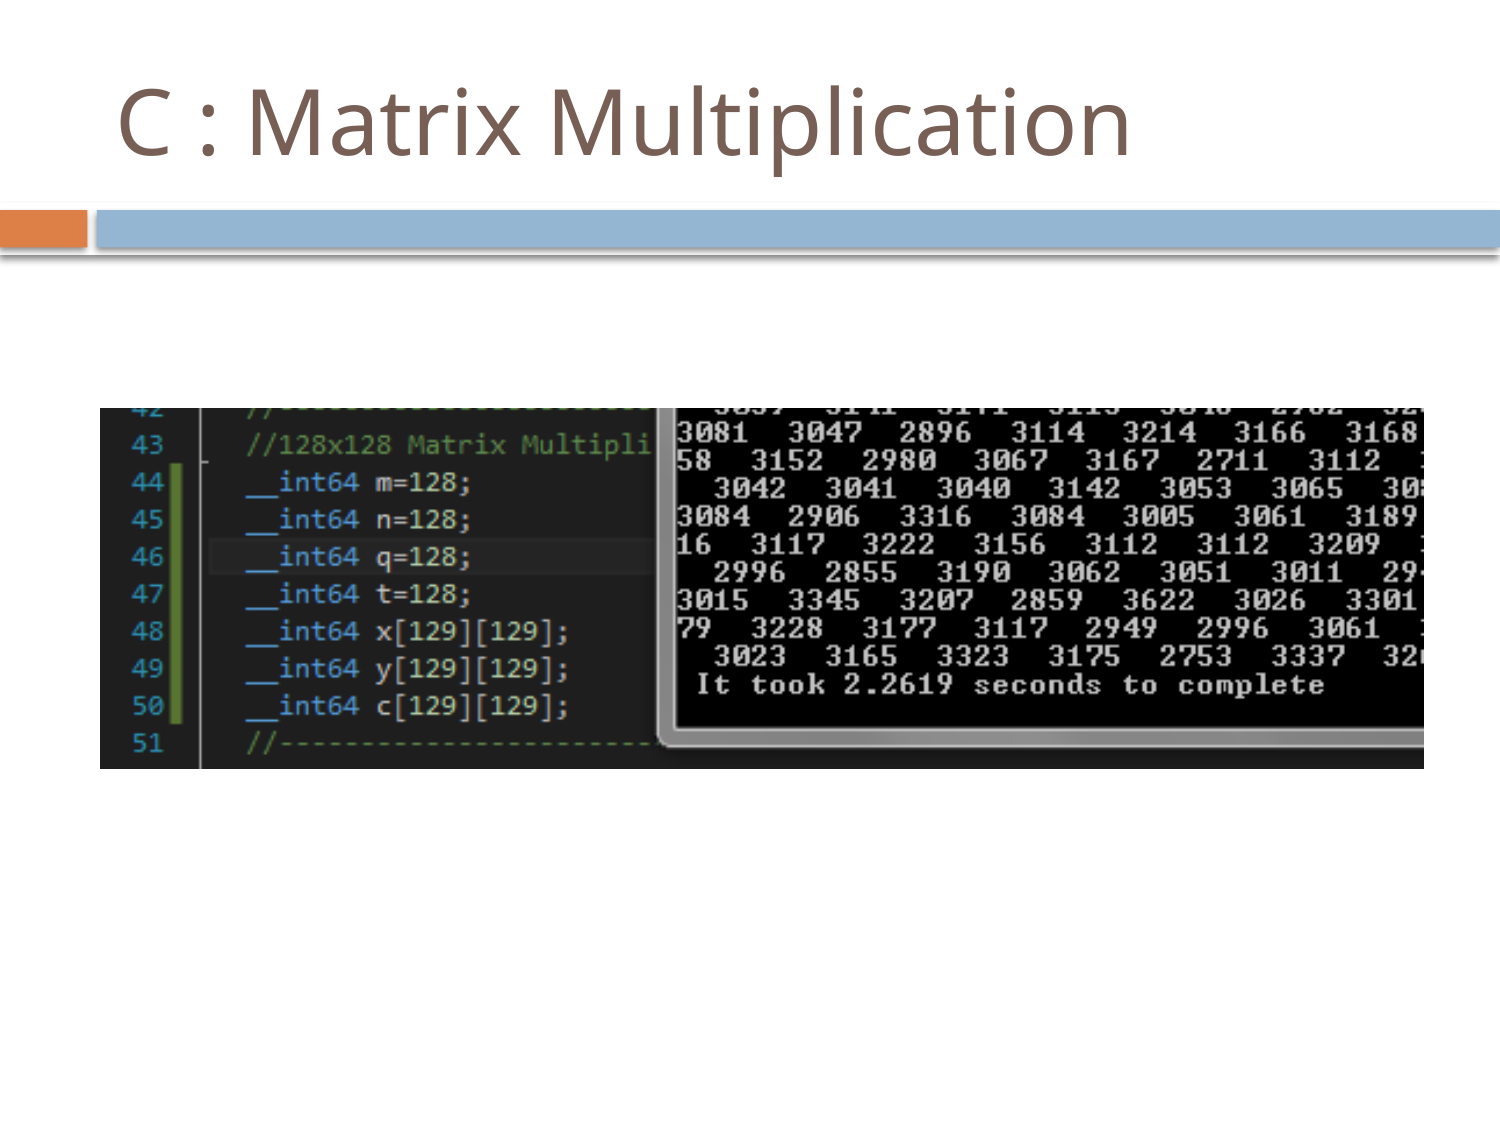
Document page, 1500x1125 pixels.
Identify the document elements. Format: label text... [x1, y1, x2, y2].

title C : Matrix Multiplication [100, 37, 1438, 200]
picture [99, 408, 1424, 769]
